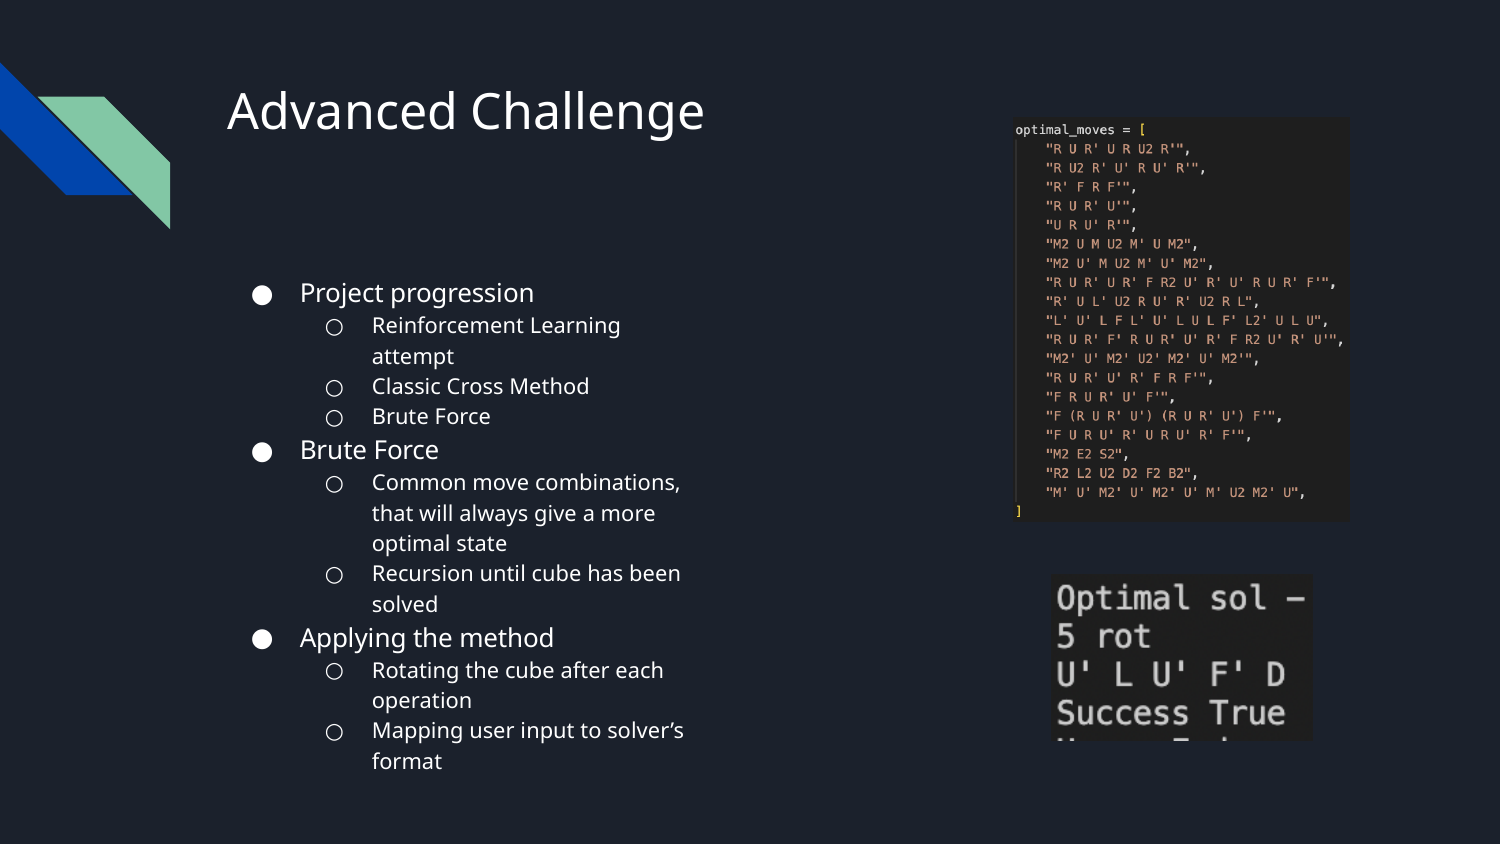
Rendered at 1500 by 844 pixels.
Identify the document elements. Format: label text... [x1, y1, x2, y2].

picture [1013, 117, 1350, 522]
list Project progression Reinforcement Learning attempt Classic Cross Method Brute Force Brute Force Common move combinations, that will always give a more optimal state Recursion until cube has been solved Applying the method Rotating the cube after each operation Mapping user input to solver’s format [212, 257, 725, 789]
picture [1050, 574, 1313, 741]
title Advanced Challenge [212, 64, 1368, 215]
